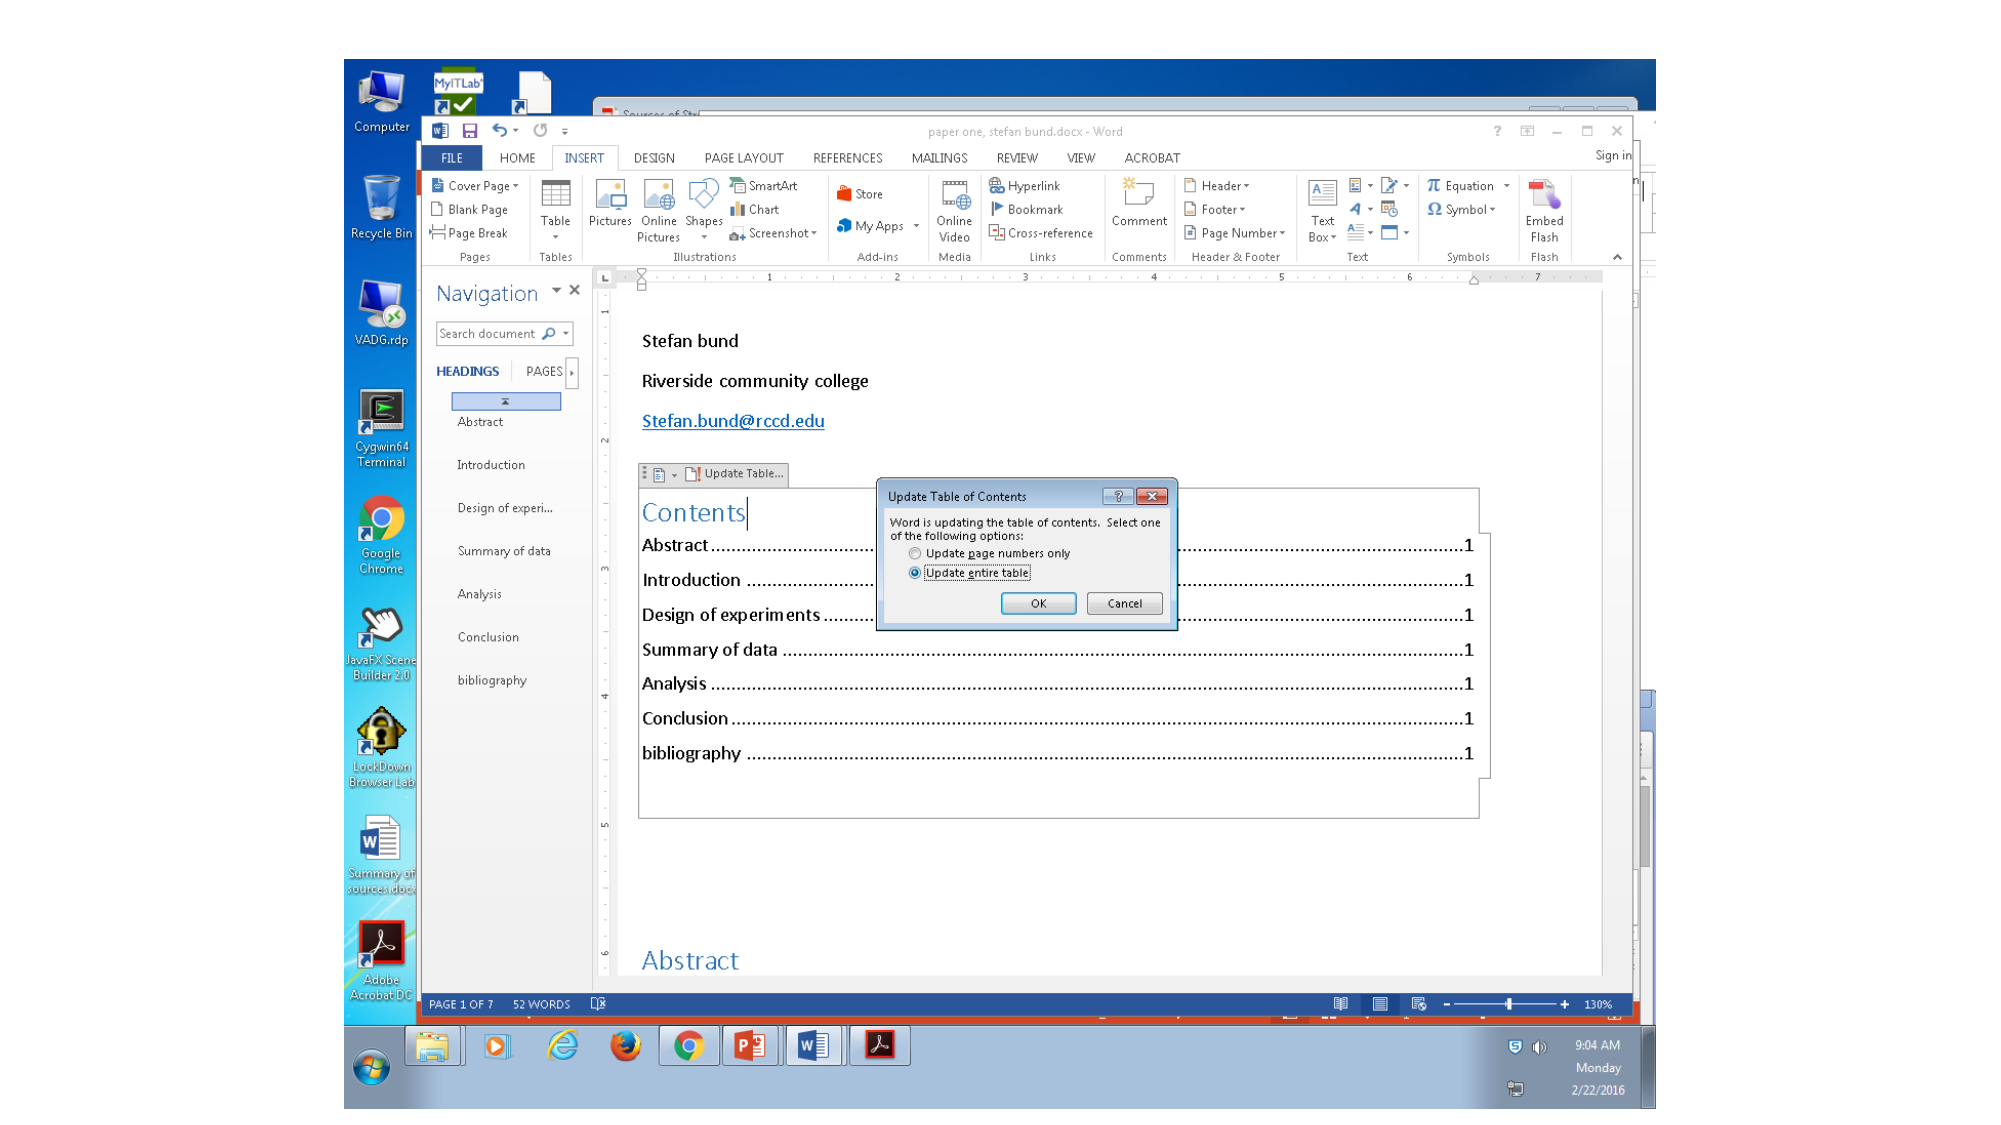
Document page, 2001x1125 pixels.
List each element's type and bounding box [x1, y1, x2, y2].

picture [344, 59, 1656, 1110]
